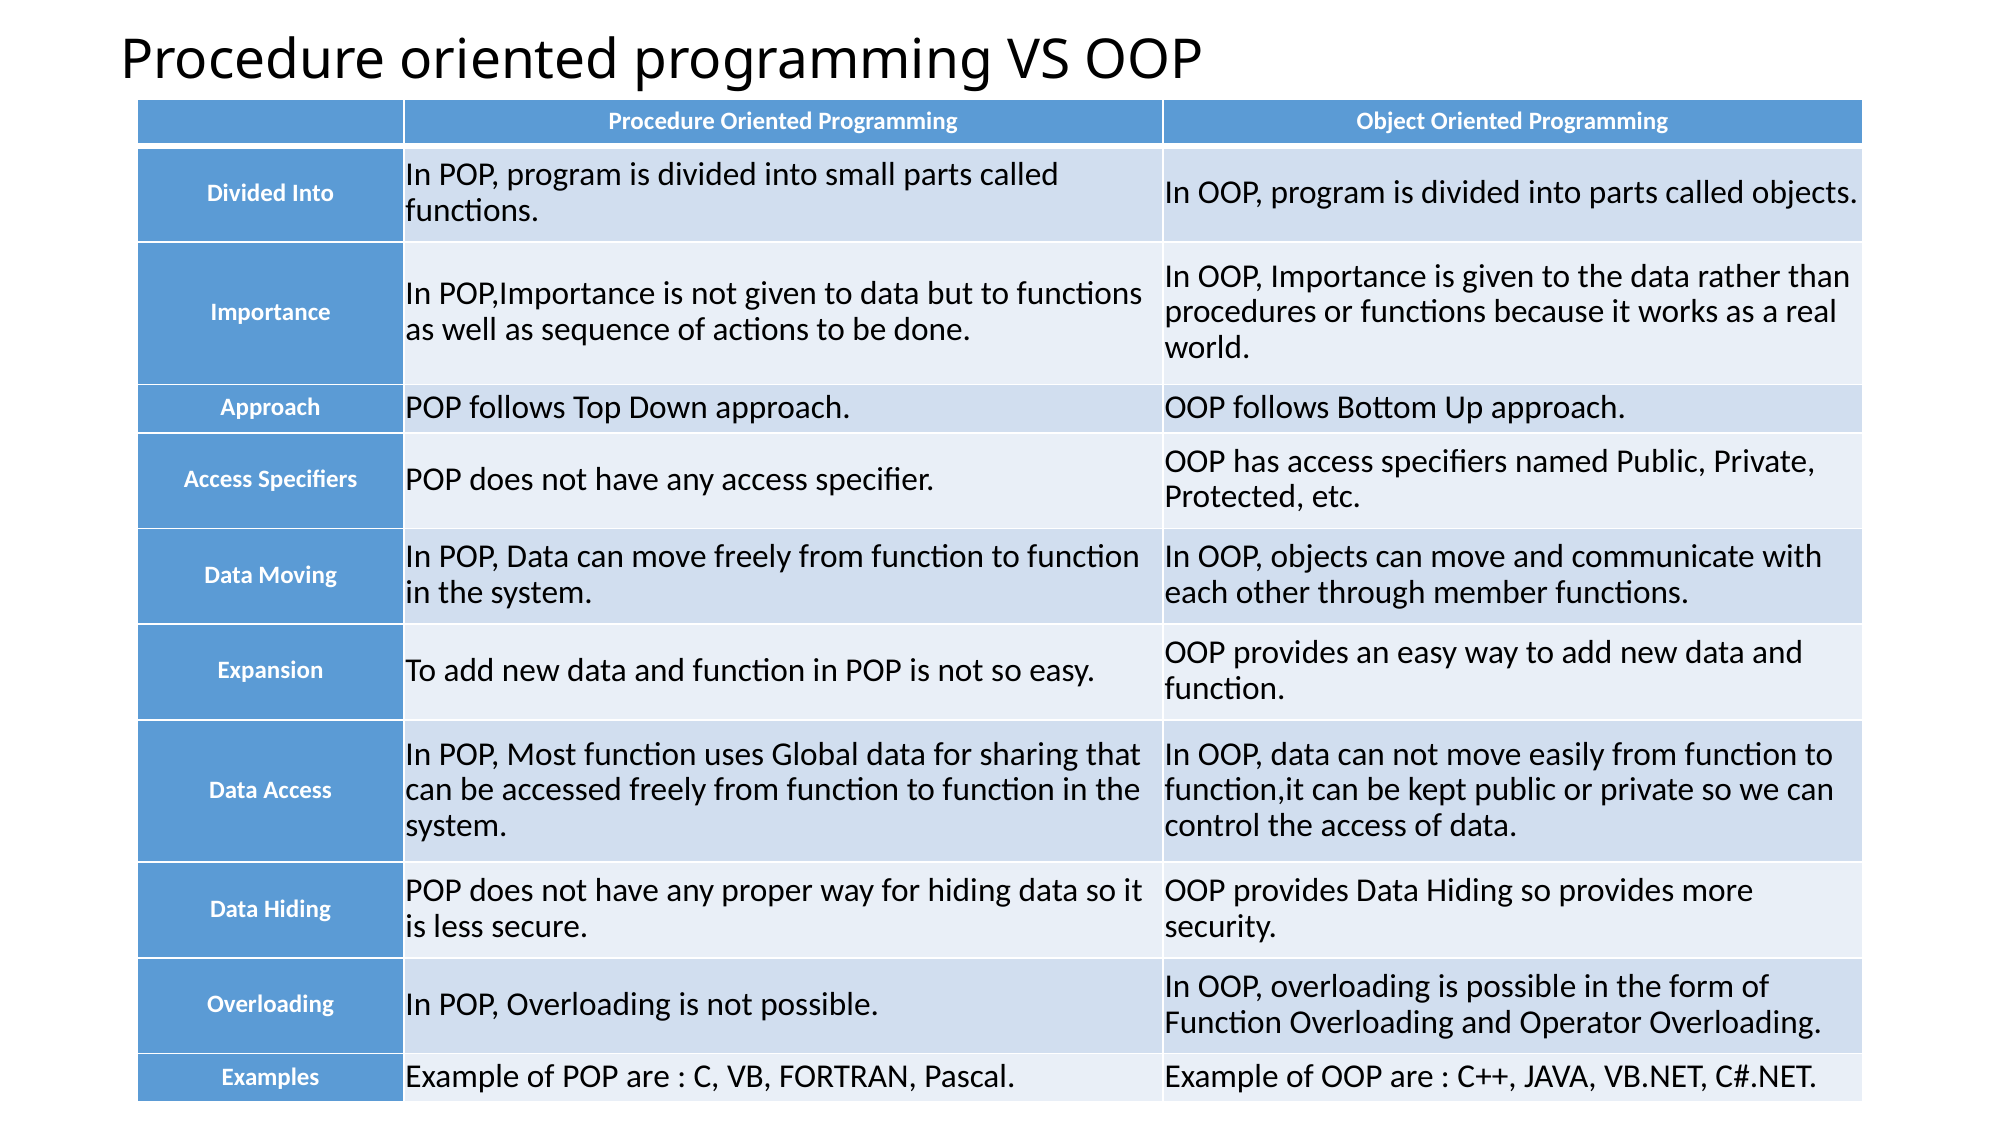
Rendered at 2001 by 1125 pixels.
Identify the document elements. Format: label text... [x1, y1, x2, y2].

title Procedure oriented programming VS OOP [105, 22, 1831, 100]
table_header Procedure Oriented Programming [405, 100, 1162, 143]
table_header Object Oriented Programming [1164, 100, 1862, 143]
table_cell Overloading [138, 959, 403, 1053]
table_cell Data Access [138, 721, 403, 861]
table_cell In POP, program is divided into small parts called functions. [405, 149, 1162, 241]
table_cell Example of OOP are : C++, JAVA, VB.NET, C#.NET. [1164, 1054, 1862, 1101]
table_cell Example of POP are : C, VB, FORTRAN, Pascal. [405, 1054, 1162, 1101]
table_cell POP does not have any proper way for hiding data so it is less secure. [405, 863, 1162, 957]
table_cell POP does not have any access specifier. [405, 434, 1162, 528]
table_cell Importance [138, 243, 403, 384]
table_cell OOP provides Data Hiding so provides more security. [1164, 863, 1862, 957]
table_cell In OOP, Importance is given to the data rather than procedures or functions because it works as a real world. [1164, 243, 1862, 384]
table_cell Data Moving [138, 529, 403, 623]
table_cell In POP,Importance is not given to data but to functions as well as sequence of actions to be done. [405, 243, 1162, 384]
table_cell In POP, Most function uses Global data for sharing that can be accessed freely from function to function in the system. [405, 721, 1162, 861]
table_cell OOP has access specifiers named Public, Private, Protected, etc. [1164, 434, 1862, 528]
table_cell In POP, Overloading is not possible. [405, 959, 1162, 1053]
table_cell Examples [138, 1054, 403, 1101]
table_cell In POP, Data can move freely from function to function in the system. [405, 529, 1162, 623]
table_cell In OOP, overloading is possible in the form of Function Overloading and Operator Overloading. [1164, 959, 1862, 1053]
table_cell Expansion [138, 625, 403, 719]
table_cell Divided Into [138, 149, 403, 241]
table_cell In OOP, objects can move and communicate with each other through member functions. [1164, 529, 1862, 623]
table_header [138, 100, 403, 143]
table_cell Access Specifiers [138, 434, 403, 528]
table_cell Approach [138, 385, 403, 432]
table_cell In OOP, data can not move easily from function to function,it can be kept public or private so we can control the access of data. [1164, 721, 1862, 861]
table_cell OOP provides an easy way to add new data and function. [1164, 625, 1862, 719]
table_cell Data Hiding [138, 863, 403, 957]
table_cell OOP follows Bottom Up approach. [1164, 385, 1862, 432]
table_cell POP follows Top Down approach. [405, 385, 1162, 432]
table_cell To add new data and function in POP is not so easy. [405, 625, 1162, 719]
table_cell In OOP, program is divided into parts called objects. [1164, 149, 1862, 241]
